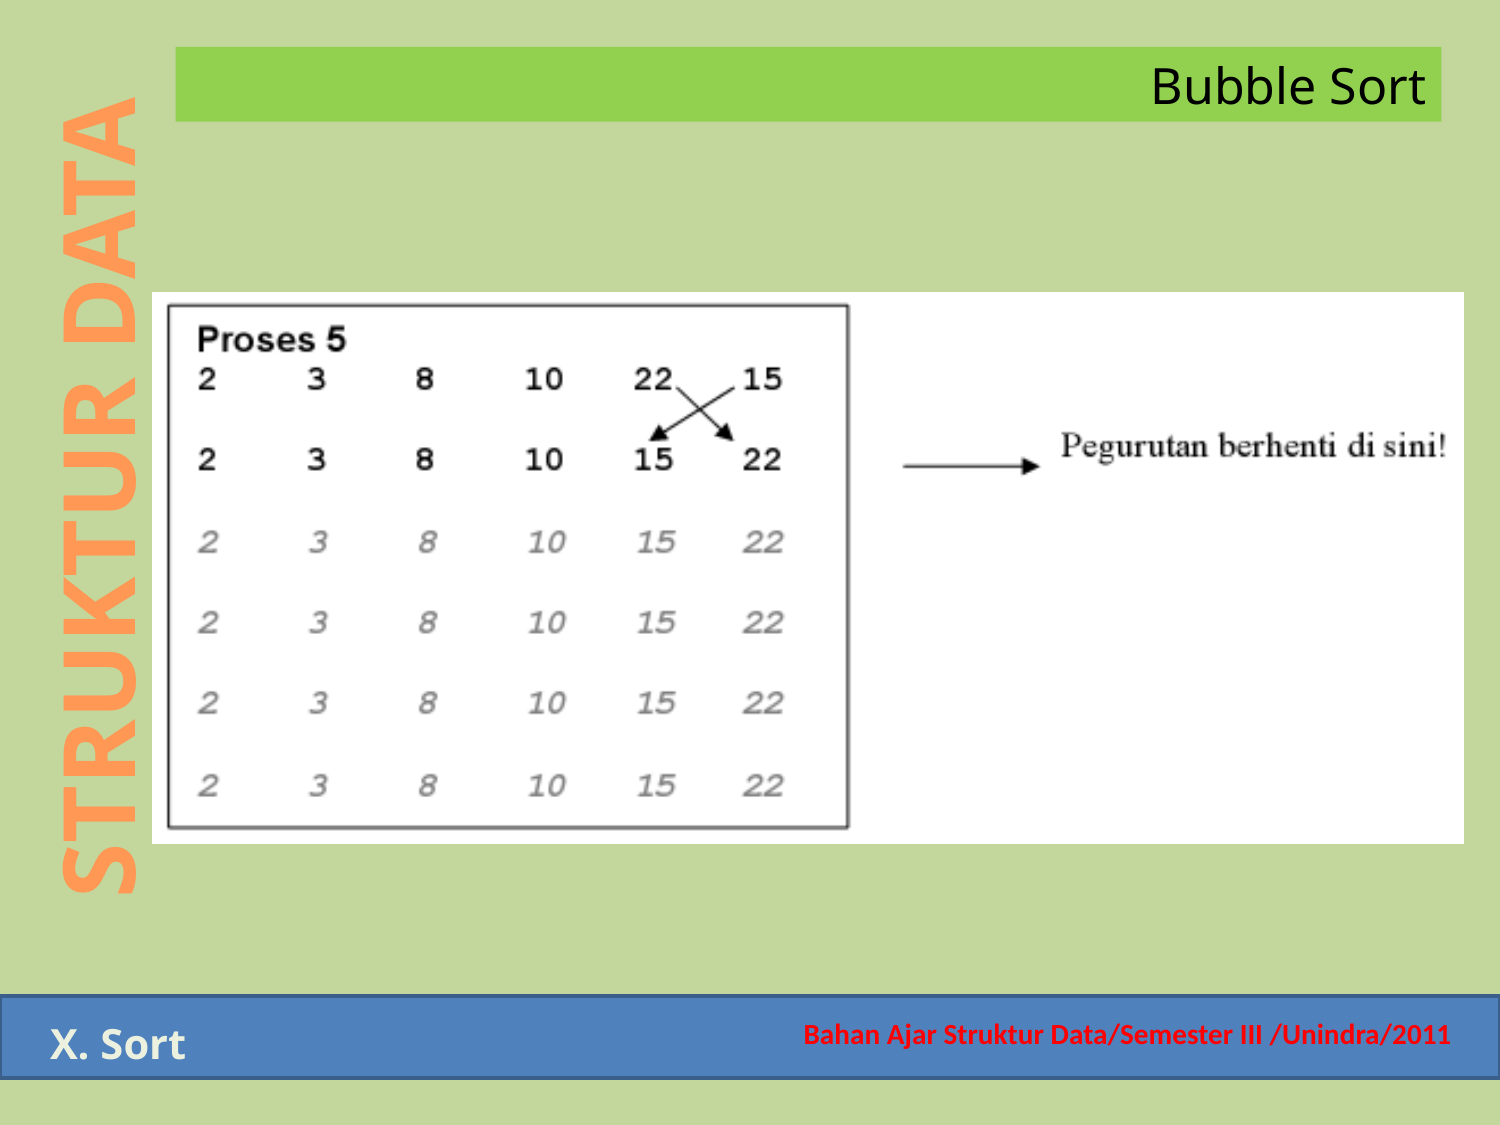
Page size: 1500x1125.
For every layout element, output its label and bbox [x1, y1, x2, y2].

text_box [0, 0, 1500, 1125]
picture [152, 292, 1464, 844]
